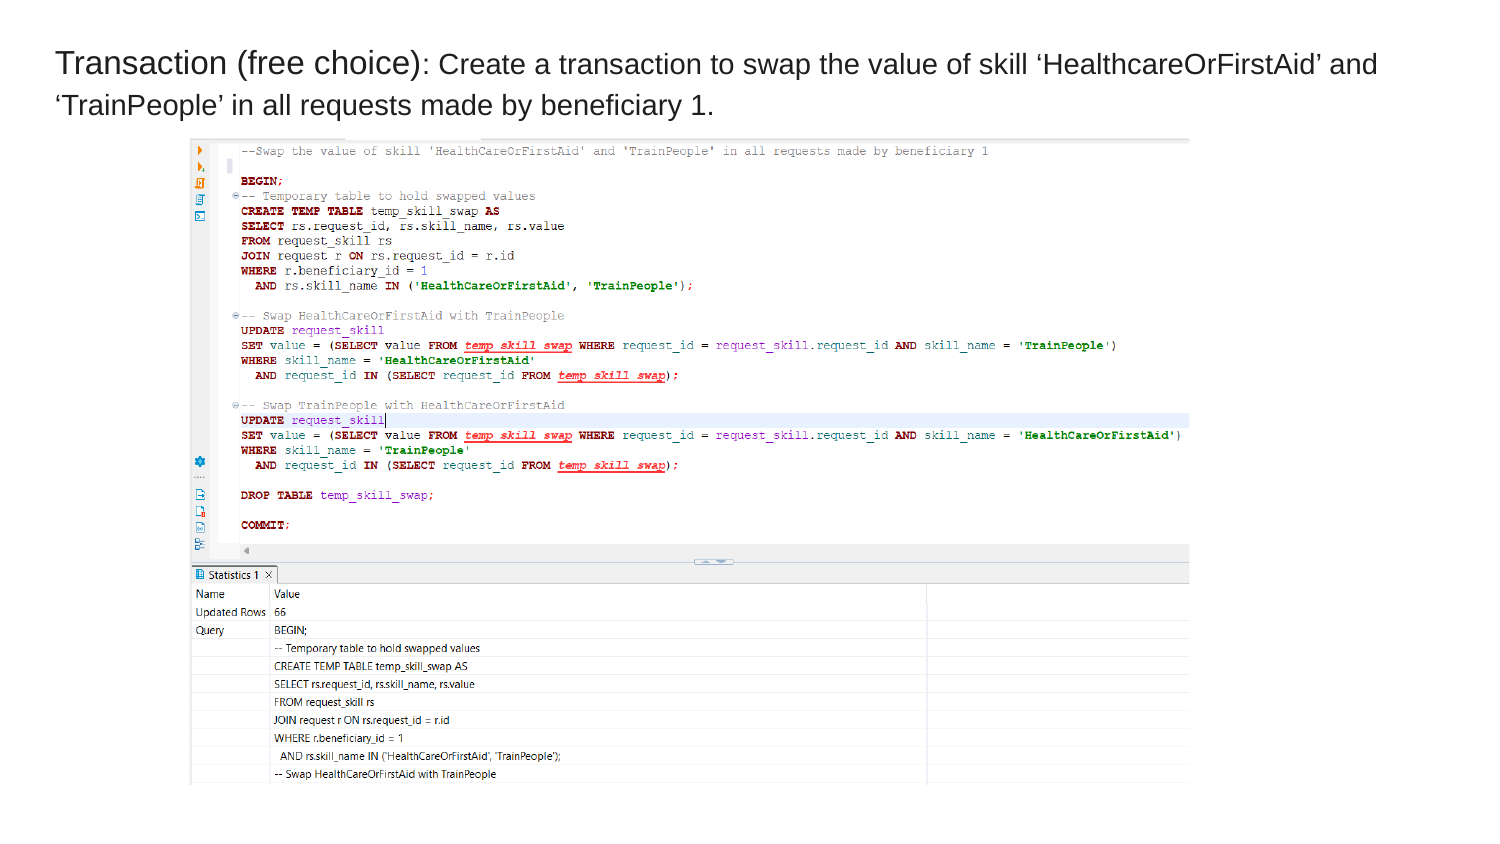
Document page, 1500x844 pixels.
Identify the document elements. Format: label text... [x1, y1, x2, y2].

picture [189, 138, 1190, 785]
list Transaction (free choice): Create a transaction to swap the value of skill ‘HealthcareOrFirstAid’ and ‘TrainPeople’ in all requests made by beneficiary 1. [40, 19, 1438, 151]
